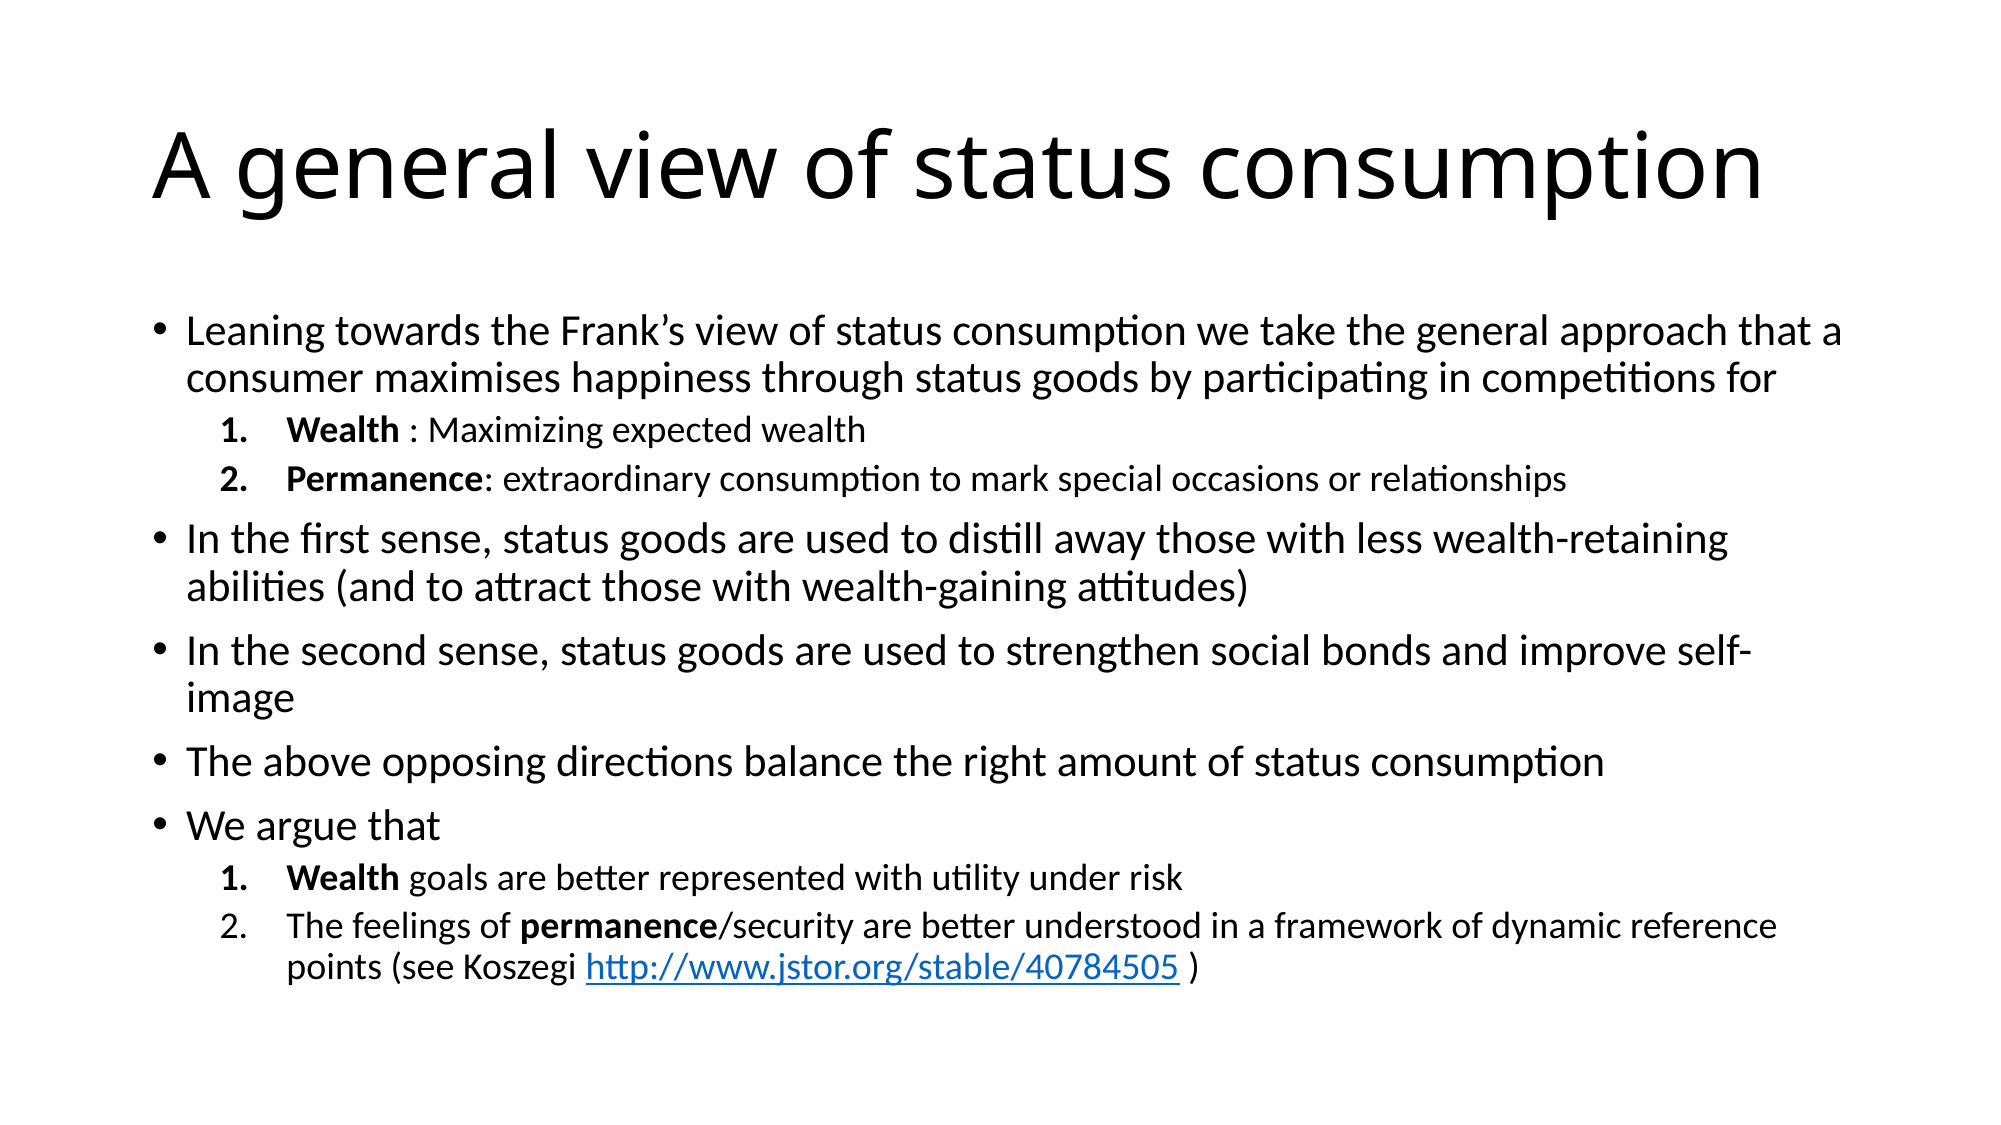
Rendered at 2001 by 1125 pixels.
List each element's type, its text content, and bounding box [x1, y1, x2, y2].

list Leaning towards the Frank’s view of status consumption we take the general approach that a consumer maximises happiness through status goods by participating in competitions for Wealth : Maximizing expected wealth Permanence: extraordinary consumption to mark special occasions or relationships In the first sense, status goods are used to distill away those with less wealth-retaining abilities (and to attract those with wealth-gaining attitudes) In the second sense, status goods are used to strengthen social bonds and improve self-image The above opposing directions balance the right amount of status consumption We argue that Wealth goals are better represented with utility under risk The feelings of permanence/security are better understood in a framework of dynamic reference points (see Koszegi http://www.jstor.org/stable/40784505 ) [137, 299, 1863, 1014]
title A general view of status consumption [137, 59, 1863, 278]
